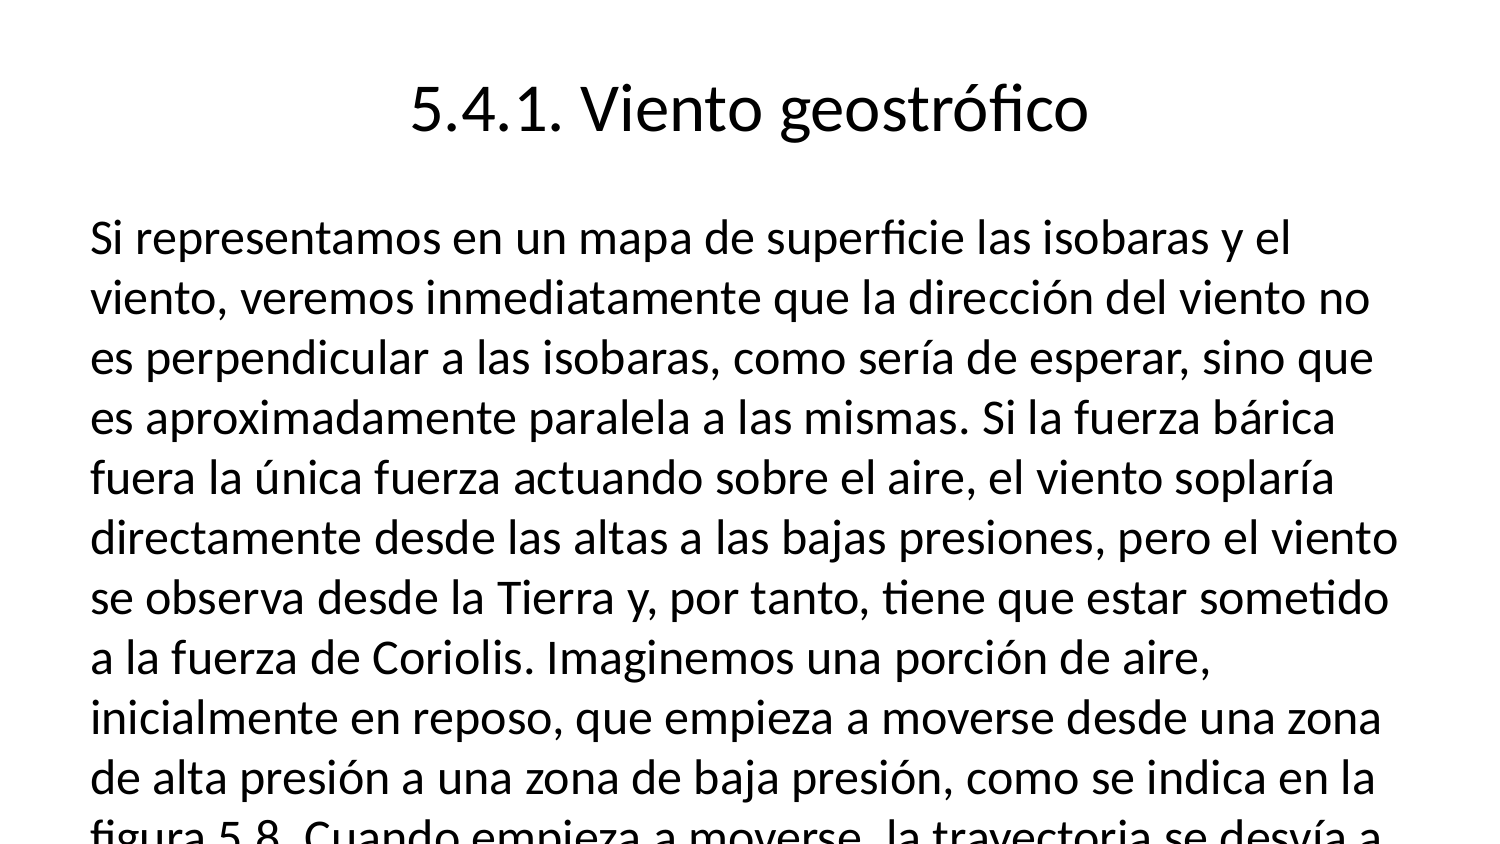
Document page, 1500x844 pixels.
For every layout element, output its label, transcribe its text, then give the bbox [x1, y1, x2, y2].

list Si representamos en un mapa de superficie las isobaras y el viento, veremos inmediatamente que la dirección del viento no es perpendicular a las isobaras, como sería de esperar, sino que es aproximadamente paralela a las mismas. Si la fuerza bárica fuera la única fuerza actuando sobre el aire, el viento soplaría directamente desde las altas a las bajas presiones, pero el viento se observa desde la Tierra y, por tanto, tiene que estar sometido a la fuerza de Coriolis. Imaginemos una porción de aire, inicialmente en reposo, que empieza a moverse desde una zona de alta presión a una zona de baja presión, como se indica en la figura 5.8. Cuando empieza a moverse, la trayectoria se desvía a causa de la fuerza de Coriolis, que se dirige a la derecha del movimiento en el hemisferio Norte. Según aumenta la velocidad del viento, aumenta la intensidad de la fuerza de Coriolis, hasta que finalmente se equilibra con la fuerza del gradiente de presión. A partir de ese momento, el viento se dirige paralelamente a las isobaras con velocidad constante. El viento que se produce cuando la fuerza de Coriolis se equilibra con la fuerza bárica se llama viento geostrófico. Como veremos a continuación, se produce en la atmósfera a una altitud suficiente para que el efecto de la fuerza de fricción del viento con la superficie terrestre sea despreciable. El equilibrio entre la fuerza de Coriolis, ecuación (5.5), y la fuerza bárica, ecuación (5.2), se expresa matemáticamente como: [2Ω φ( ) = - ρ h_p] Donde: - (_g) es la velocidad del viento geostrófico. - (h_p) es el gradiente horizontal de presión. Resolviendo la ecuación para (_g) se obtiene: [V_g = 2ρΩ φ ] En tres dimensiones, los puntos de igual presión forman superficies isobáricas. En este caso, se puede relacionar el gradiente de presión con la pendiente de la superficie isobárica, por medio de la ecuación hidrostática: [ = ρg] Sustituyendo esto en la ecuación anterior se tiene que: [V_g = ] que permite obtener la velocidad del viento geostrófico en altura a partir de las isohipsas. En resumen: La dirección del viento geostrófico es paralela a las isobaras rectilíneas y el sentido es tal que se deja a la izquierda la baja presión. La velocidad del viento geostrófico es mayor cuanto menor es la distancia entre isobaras. Para igual gradiente de presión, el viento geostrófico es menor cerca de los polos que cerca del ecuador. La fórmula de viento geostrófico no debe aplicarse en latitudes menores a 15° N y S, ya que cerca del ecuador la fuerza de Coriolis es tan débil que su efecto en el flujo es despreciable. [75, 196, 1425, 754]
title 5.4.1. Viento geostrófico [75, 33, 1425, 175]
